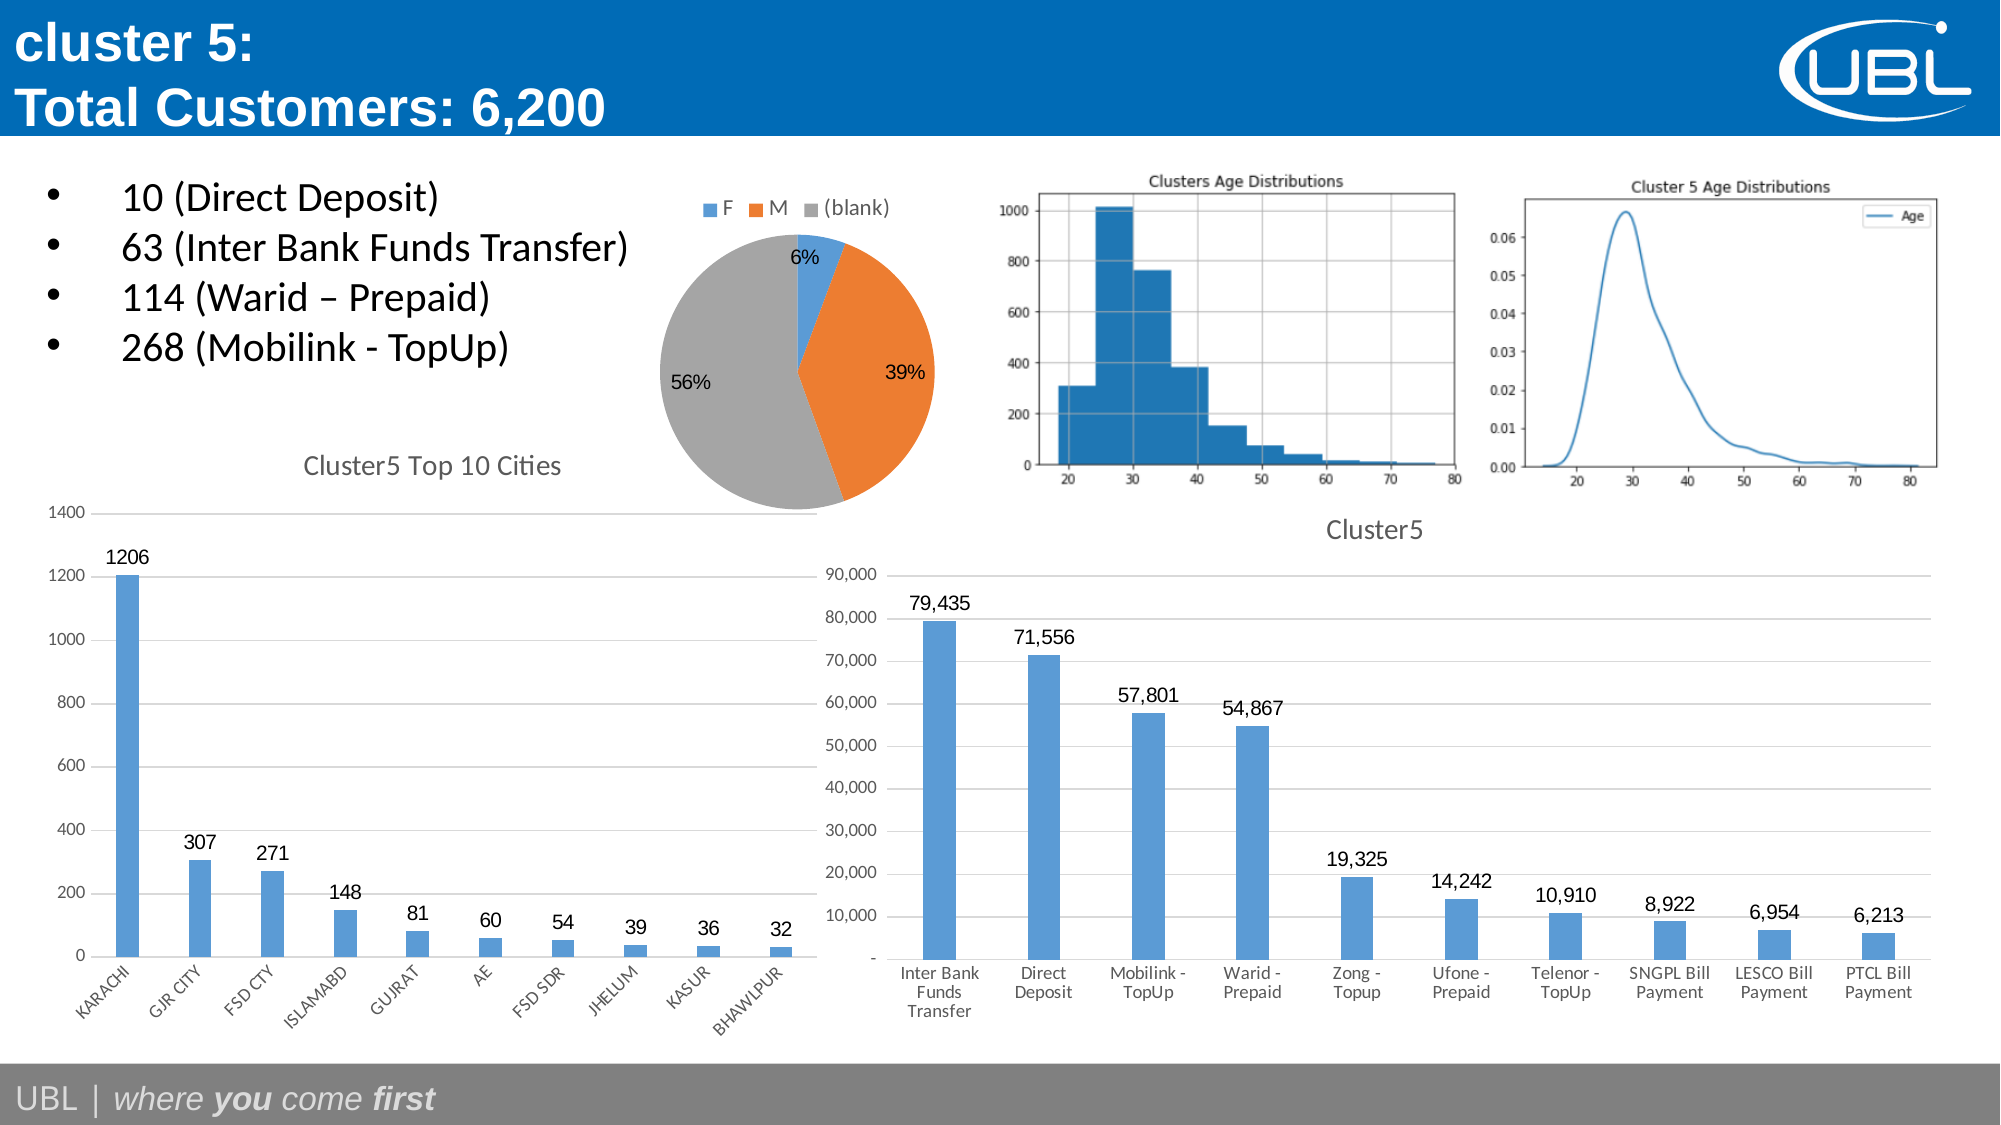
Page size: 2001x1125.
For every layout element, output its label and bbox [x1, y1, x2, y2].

chart [31, 181, 1955, 1054]
text_box [0, 0, 2000, 1125]
picture [979, 165, 1955, 489]
